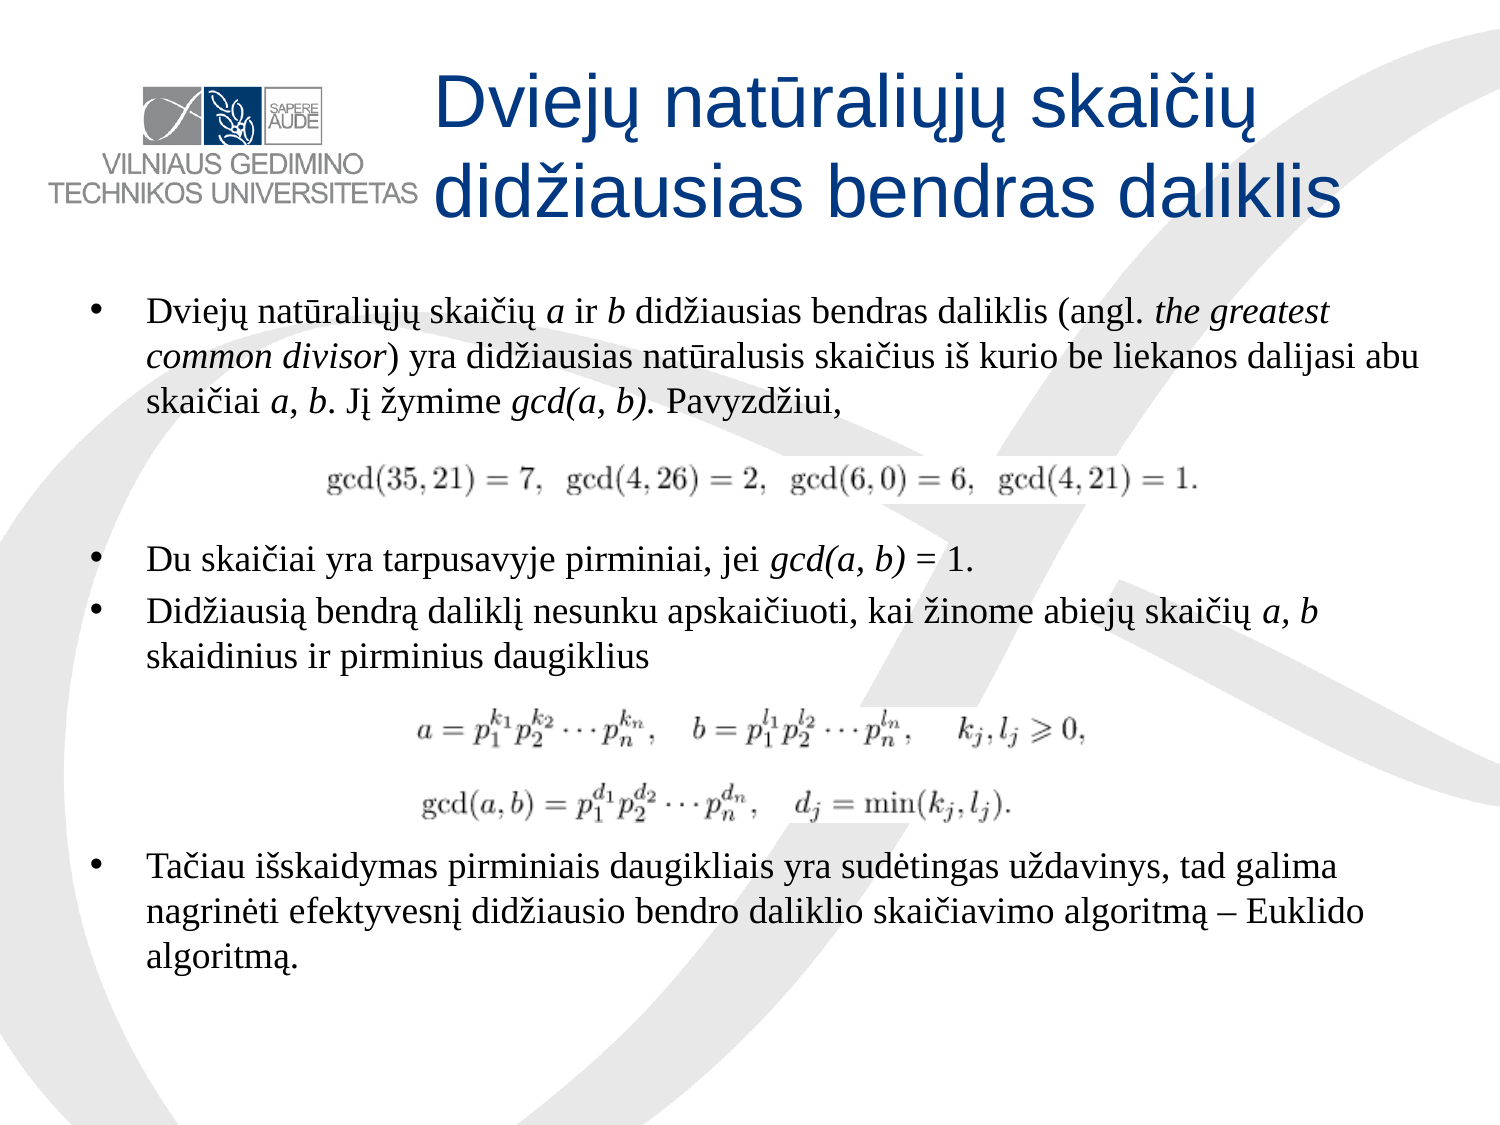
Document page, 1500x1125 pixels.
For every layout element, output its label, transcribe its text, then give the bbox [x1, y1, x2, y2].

list Dviejų natūraliųjų skaičių a ir b didžiausias bendras daliklis (angl. the greatest common divisor) yra didžiausias natūralusis skaičius iš kurio be liekanos dalijasi abu skaičiai a, b. Jį žymime gcd(a, b). Pavyzdžiui, Du skaičiai yra tarpusavyje pirminiai, jei gcd(a, b) = 1. Didžiausią bendrą daliklį nesunku apskaičiuoti, kai žinome abiejų skaičių a, b skaidinius ir pirminius daugiklius Tačiau išskaidymas pirminiais daugikliais yra sudėtingas uždavinys, tad galima nagrinėti efektyvesnį didžiausio bendro daliklio skaičiavimo algoritmą – Euklido algoritmą. [75, 278, 1447, 1035]
title Dviejų natūraliųjų skaičių didžiausias bendras daliklis [419, 19, 1447, 265]
picture [0, 0, 1500, 1125]
